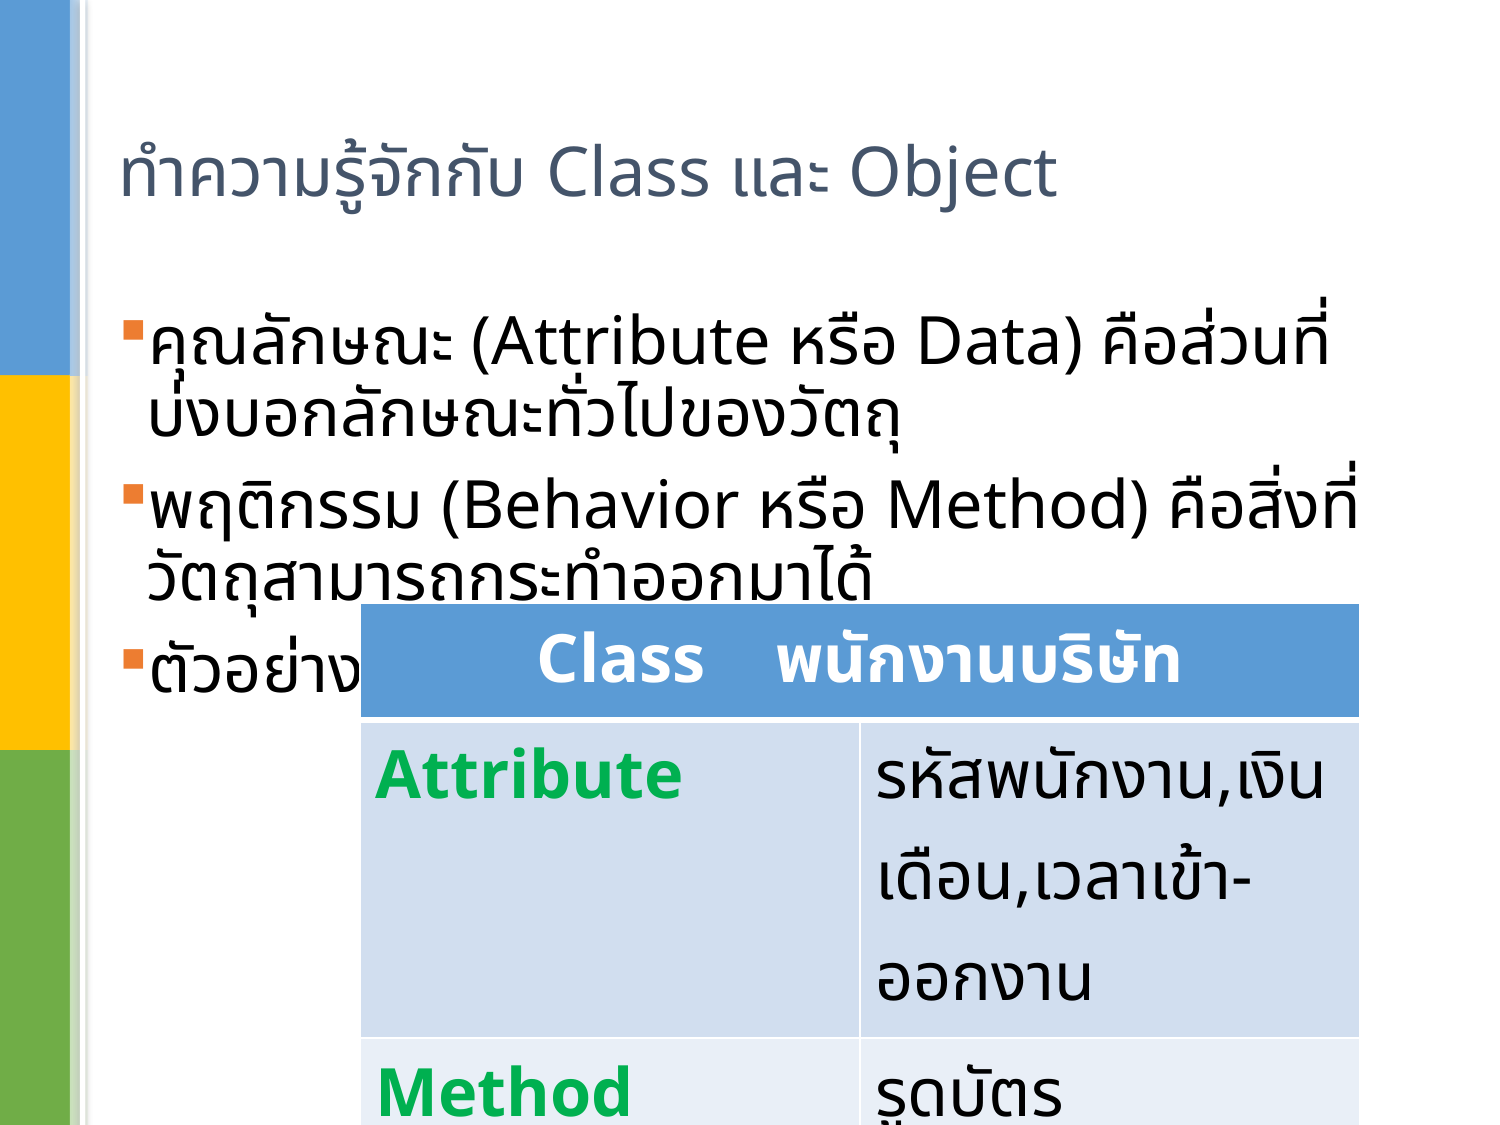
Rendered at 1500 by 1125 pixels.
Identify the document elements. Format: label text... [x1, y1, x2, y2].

list คุณลักษณะ (Attribute หรือ Data) คือส่วนที่บ่งบอกลักษณะทั่วไปของวัตถุ พฤติกรรม (Behavior หรือ Method) คือสิ่งที่วัตถุสามารถกระทำออกมาได้ ตัวอย่าง [103, 299, 1397, 1014]
title ทำความรู้จักกับ Class และ Object [103, 59, 1397, 278]
table_cell รูดบัตรพนักงาน ,รับเงินเดือน [861, 1039, 1359, 1125]
table_cell รหัสพนักงาน,เงินเดือน,เวลาเข้า-ออกงาน [861, 723, 1359, 1037]
table_header Class พนักงานบริษัท [361, 604, 1359, 717]
table_cell Method [361, 1039, 859, 1125]
table_cell Attribute [361, 723, 859, 1037]
